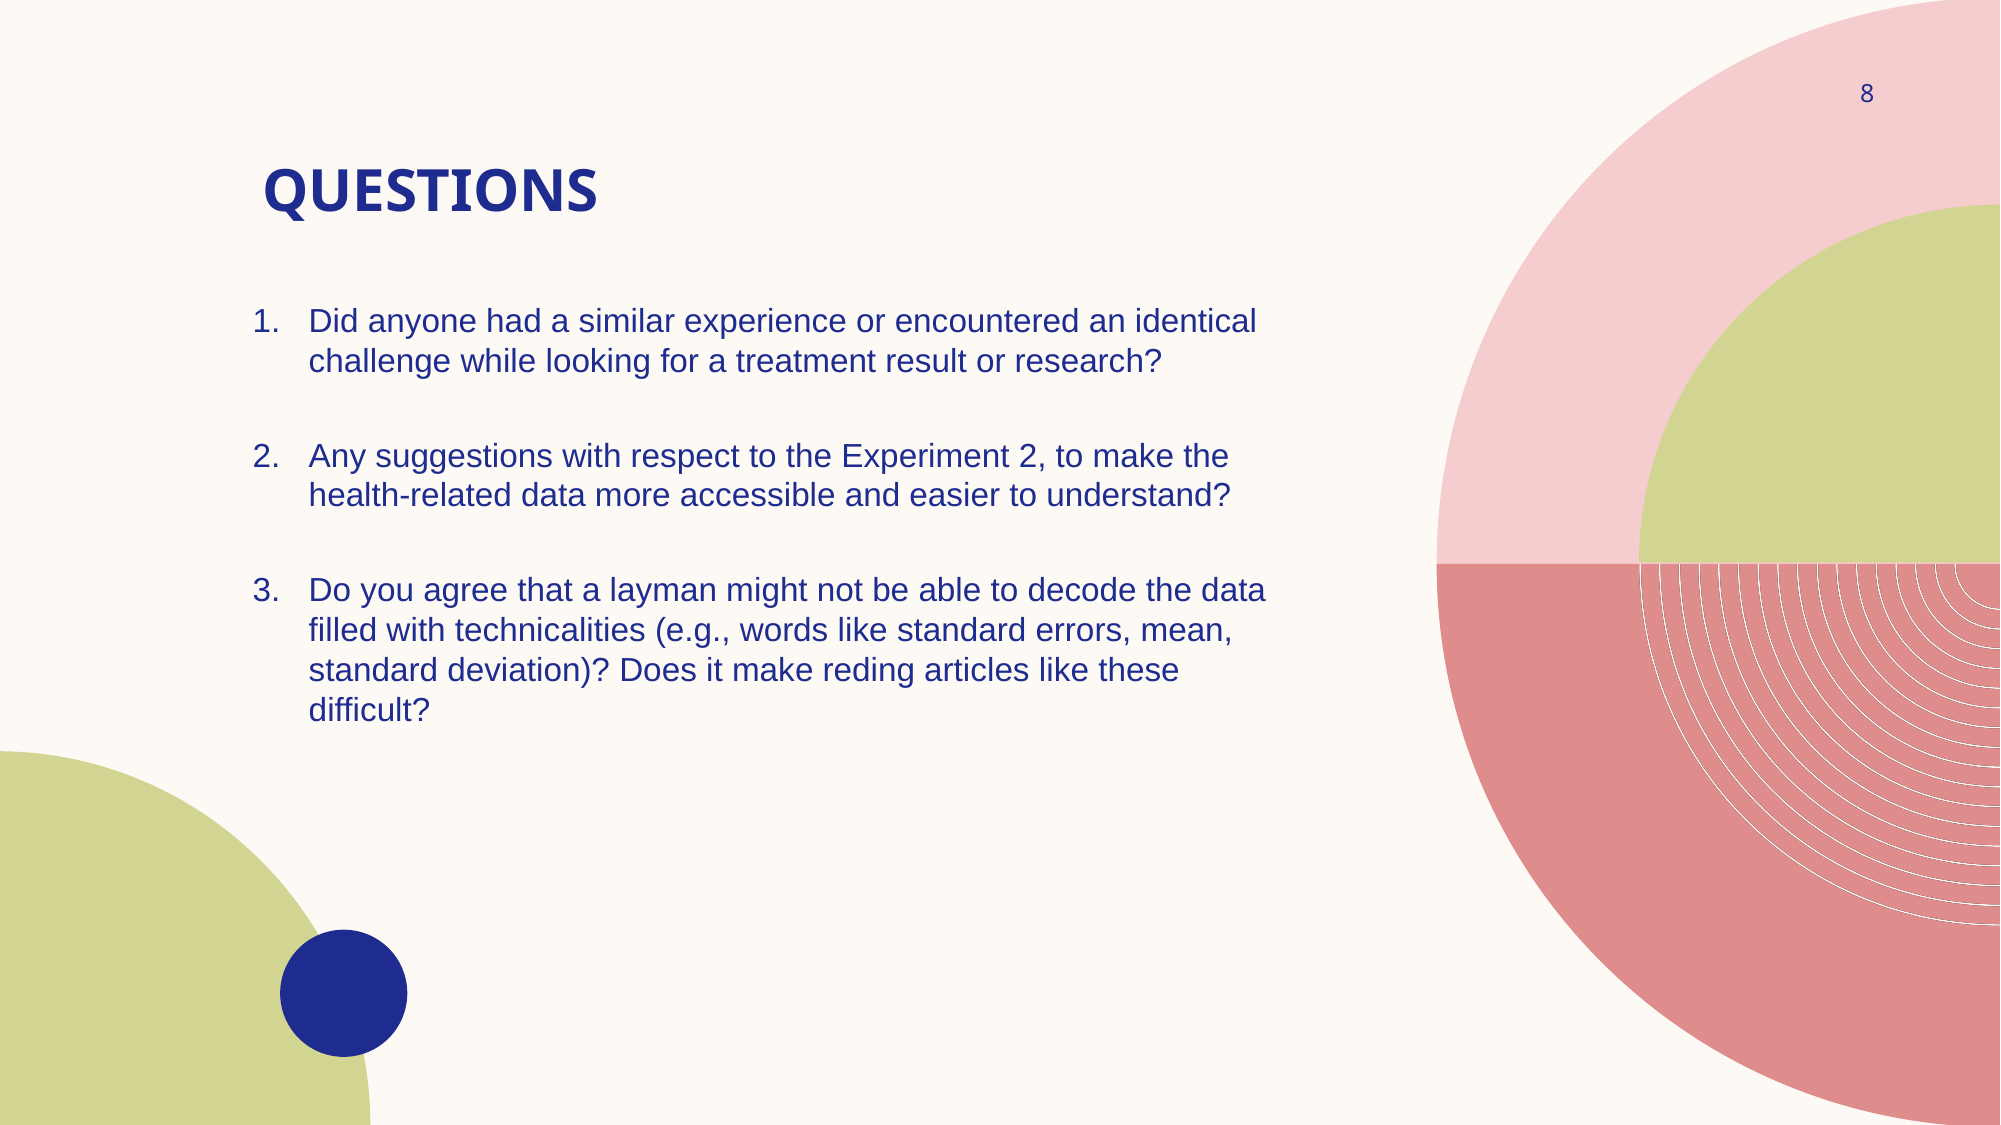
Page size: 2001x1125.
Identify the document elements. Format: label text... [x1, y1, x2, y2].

list Did anyone had a similar experience or encountered an identical challenge while looking for a treatment result or research? Any suggestions with respect to the Experiment 2, to make the health-related data more accessible and easier to understand? Do you agree that a layman might not be able to decode the data filled with technicalities (e.g., words like standard errors, mean, standard deviation)? Does it make reding articles like these difficult? [237, 291, 1319, 894]
title Questions [247, 136, 916, 231]
picture [1639, 564, 2000, 926]
slide_number 8 [1712, 75, 1875, 116]
